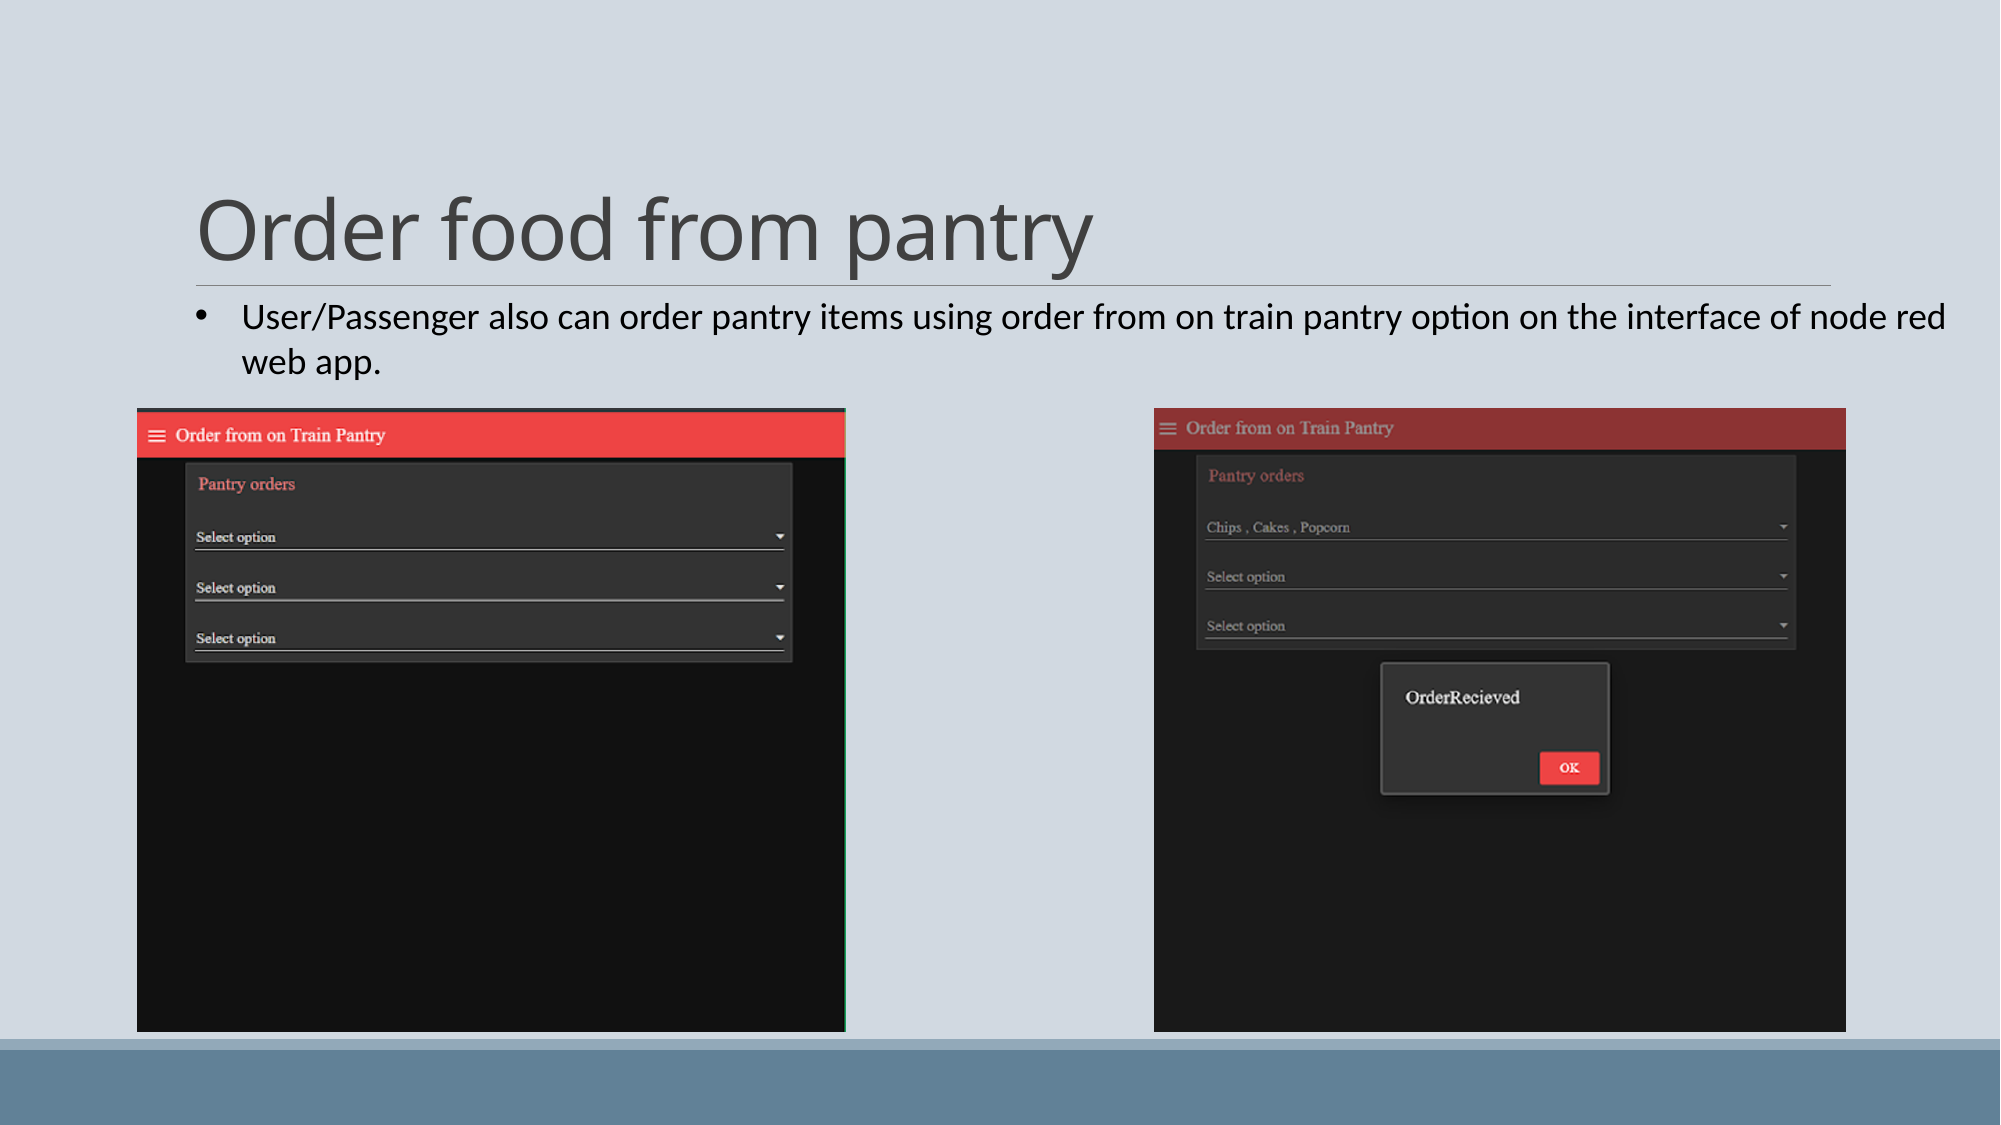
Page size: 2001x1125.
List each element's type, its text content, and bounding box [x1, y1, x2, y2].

text_box User/Passenger also can order pantry items using order from on train pantry option on the interface of node red web app. [179, 284, 1993, 390]
title Order food from pantry [180, 47, 1830, 284]
picture [1153, 407, 1847, 1033]
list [136, 407, 847, 1033]
